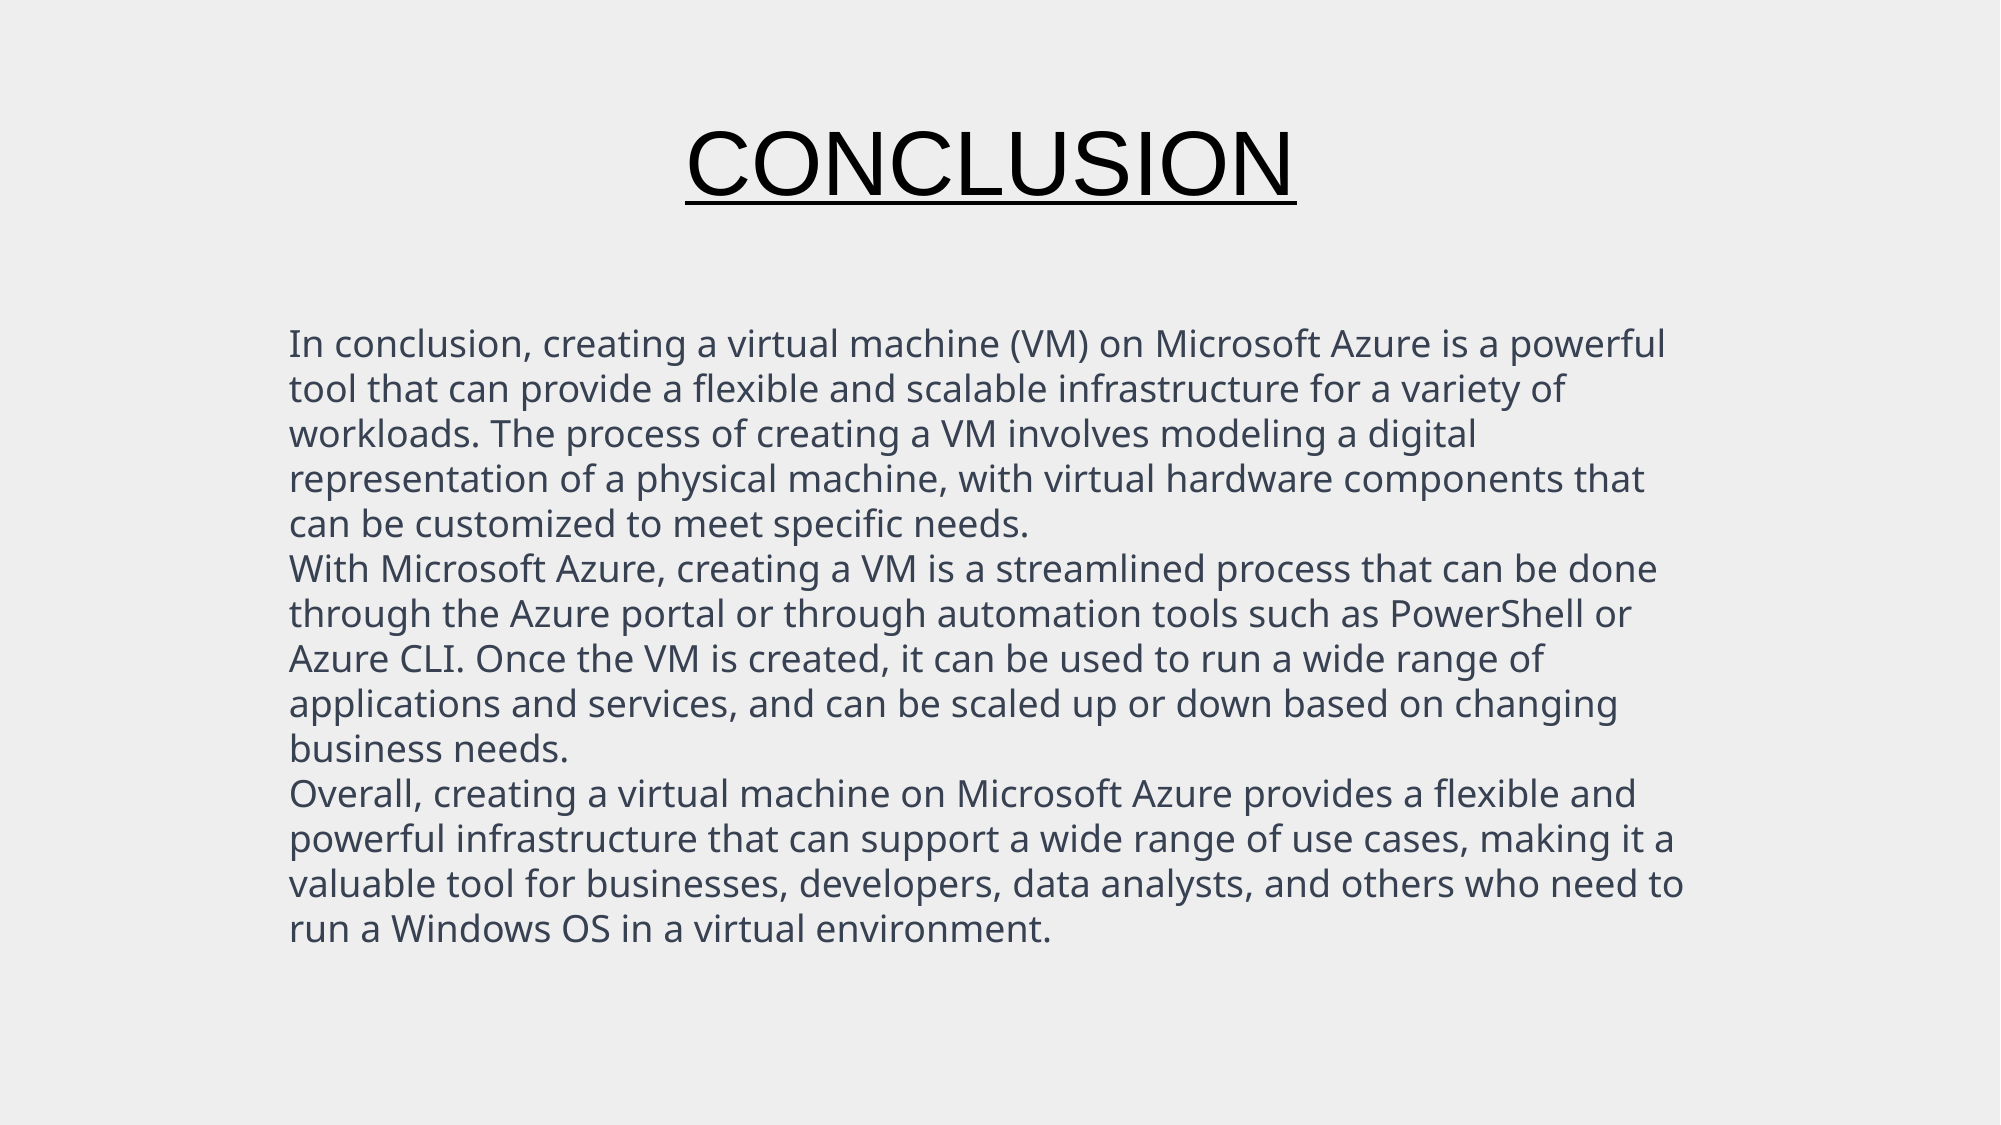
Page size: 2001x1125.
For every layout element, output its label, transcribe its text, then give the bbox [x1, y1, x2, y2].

title CONCLUSION [210, 112, 1772, 220]
text_box In conclusion, creating a virtual machine (VM) on Microsoft Azure is a powerful tool that can provide a flexible and scalable infrastructure for a variety of workloads. The process of creating a VM involves modeling a digital representation of a physical machine, with virtual hardware components that can be customized to meet specific needs. With Microsoft Azure, creating a VM is a streamlined process that can be done through the Azure portal or through automation tools such as PowerShell or Azure CLI. Once the VM is created, it can be used to run a wide range of applications and services, and can be scaled up or down based on changing business needs. Overall, creating a virtual machine on Microsoft Azure provides a flexible and powerful infrastructure that can support a wide range of use cases, making it a valuable tool for businesses, developers, data analysts, and others who need to run a Windows OS in a virtual environment. [273, 312, 1729, 1002]
